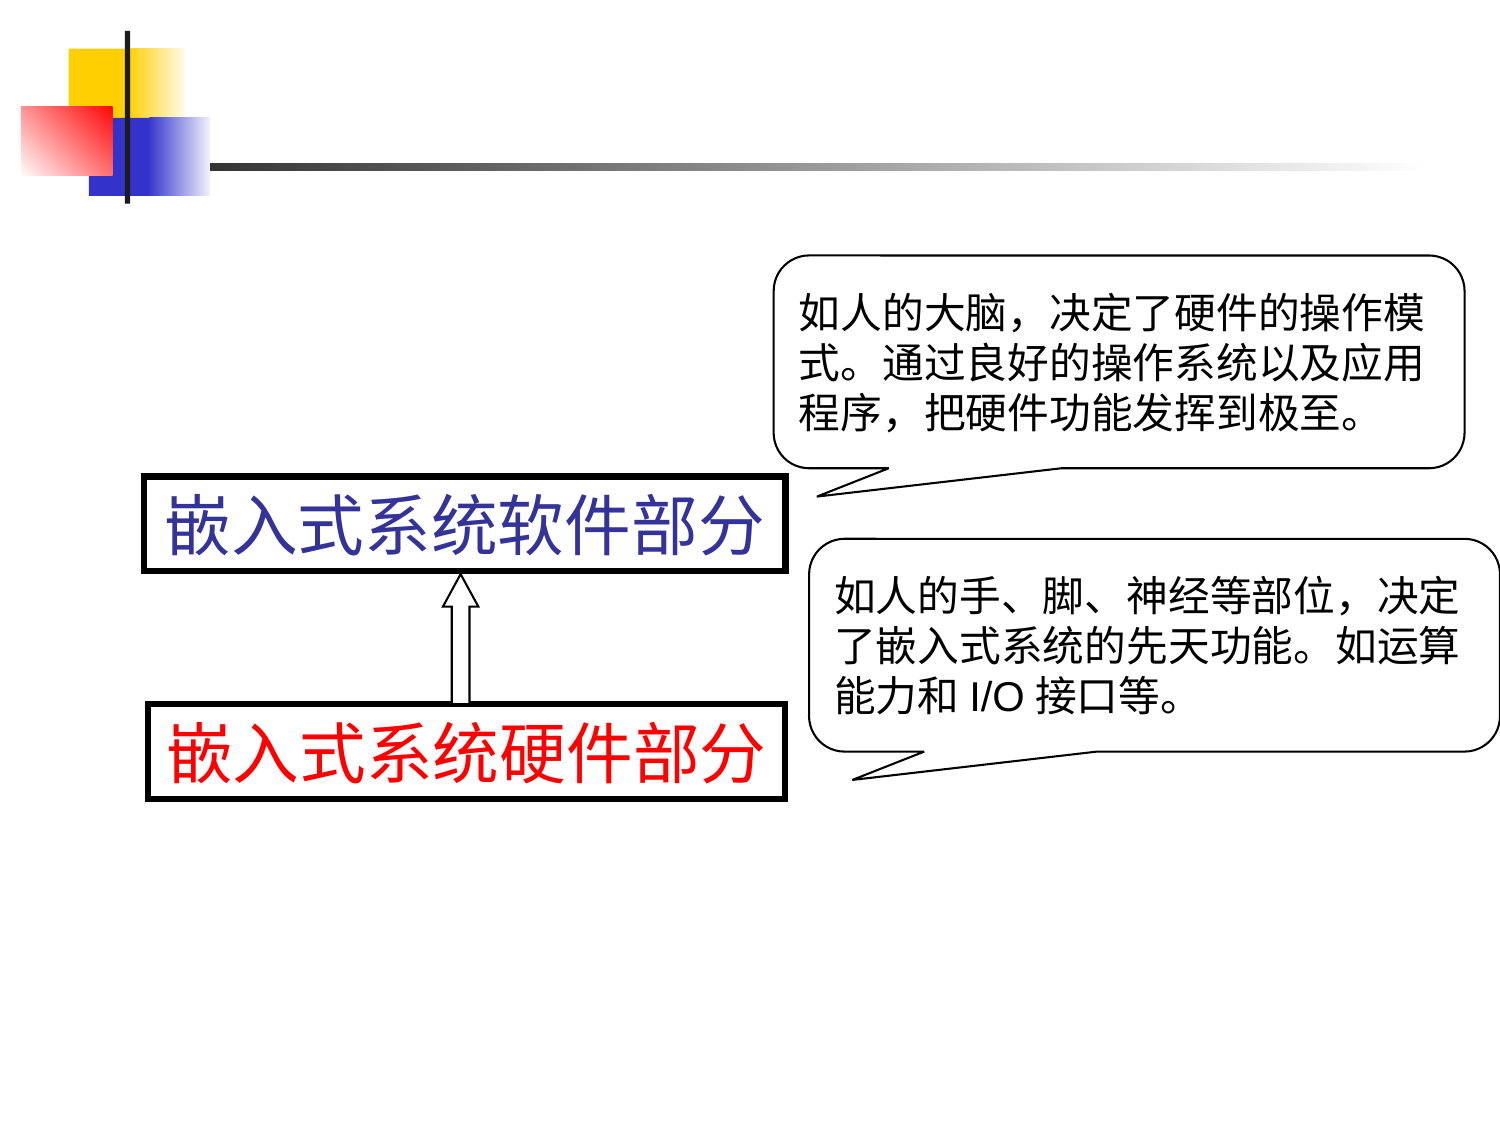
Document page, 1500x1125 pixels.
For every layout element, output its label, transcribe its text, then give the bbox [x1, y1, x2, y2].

text_box 如人的大脑，决定了硬件的操作模式。通过良好的操作系统以及应用程序，把硬件功能发挥到极至。 [773, 255, 1465, 497]
text_box [442, 574, 479, 705]
text_box 嵌入式系统软件部分 [144, 476, 786, 572]
text_box 如人的手、脚、神经等部位，决定了嵌入式系统的先天功能。如运算能力和I/O接口等。 [809, 538, 1500, 780]
text_box 嵌入式系统硬件部分 [147, 704, 786, 799]
